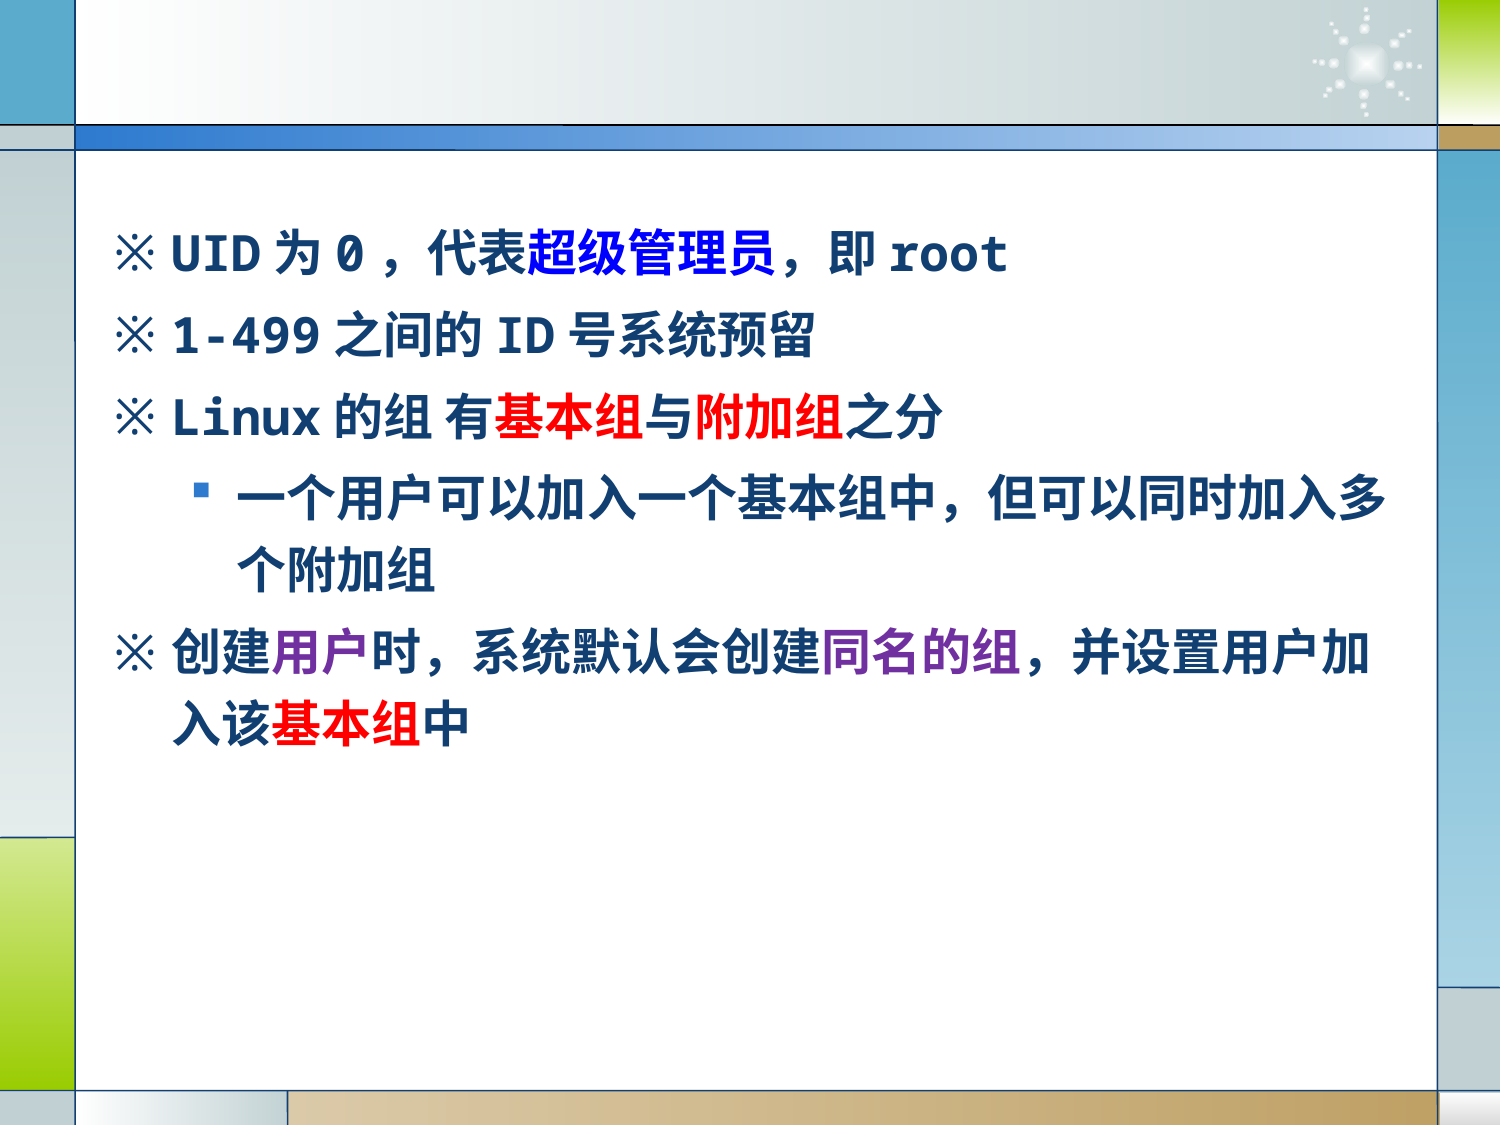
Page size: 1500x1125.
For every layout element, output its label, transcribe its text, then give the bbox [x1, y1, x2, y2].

list UID为0，代表超级管理员，即root 1-499之间的ID号系统预留 Linux的组 有基本组与附加组之分 一个用户可以加入一个基本组中，但可以同时加入多个附加组 创建用户时，系统默认会创建同名的组，并设置用户加入该基本组中 [99, 201, 1417, 1010]
